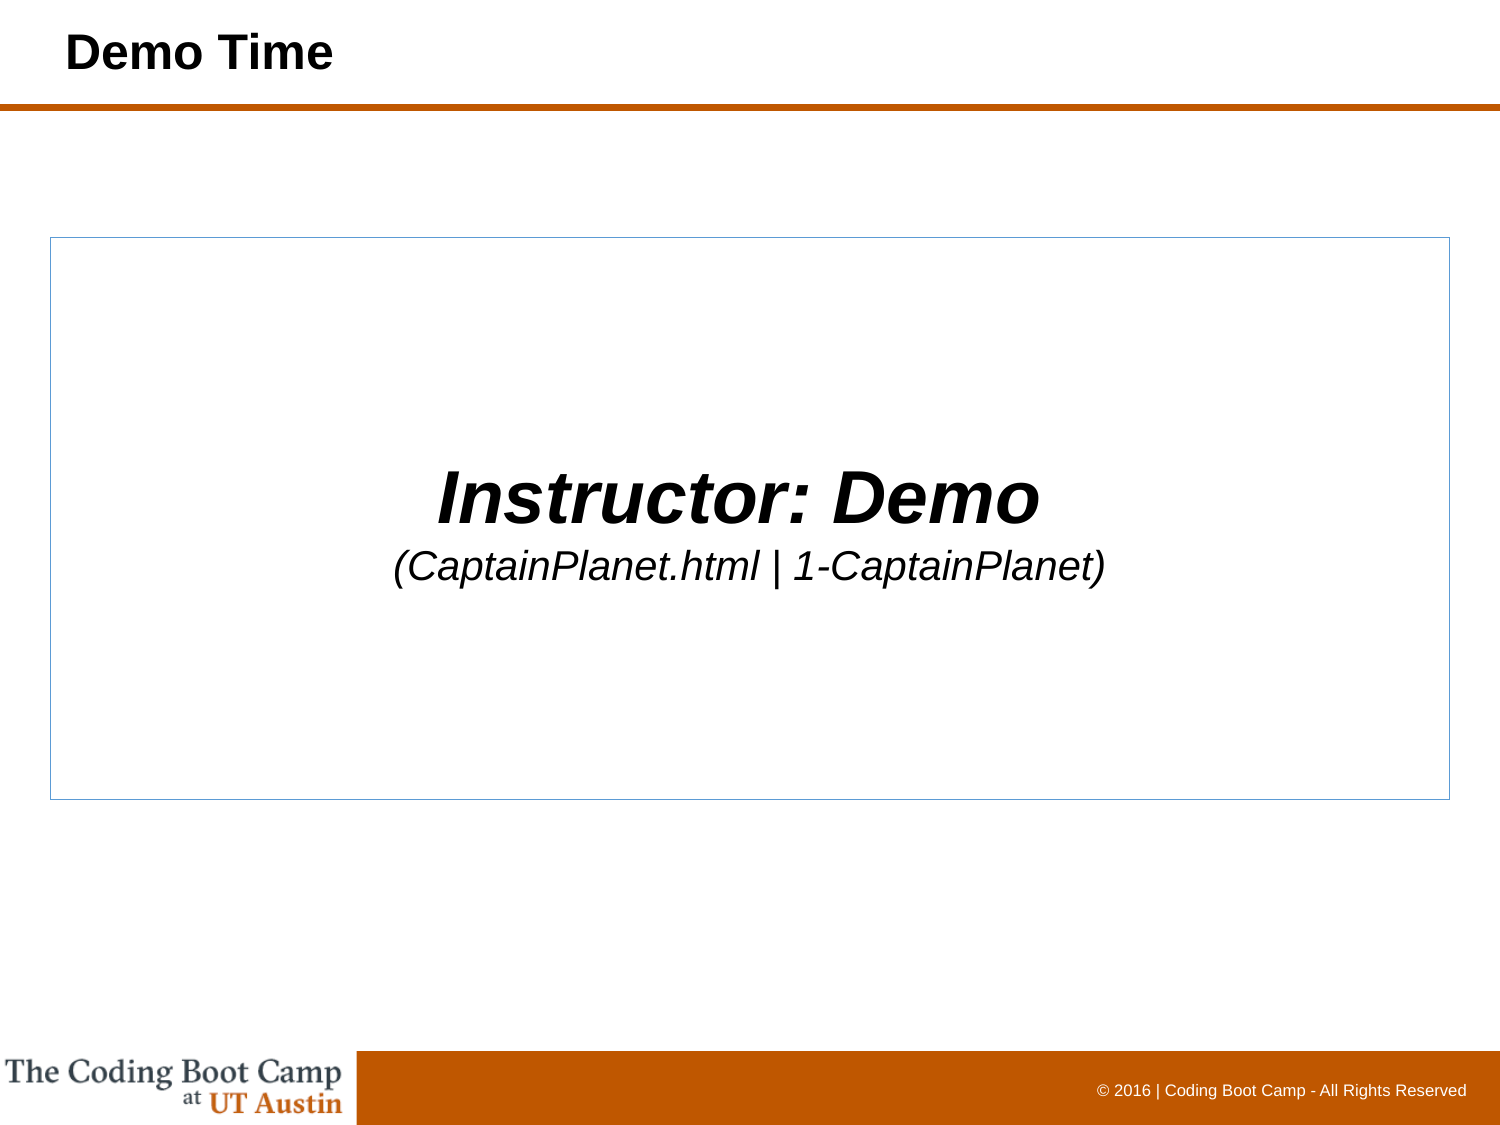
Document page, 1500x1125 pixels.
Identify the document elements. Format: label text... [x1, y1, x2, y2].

picture [0, 1050, 357, 1125]
title Demo Time [50, 0, 948, 108]
text_box Instructor: Demo (CaptainPlanet.html | 1-CaptainPlanet) [50, 237, 1450, 800]
